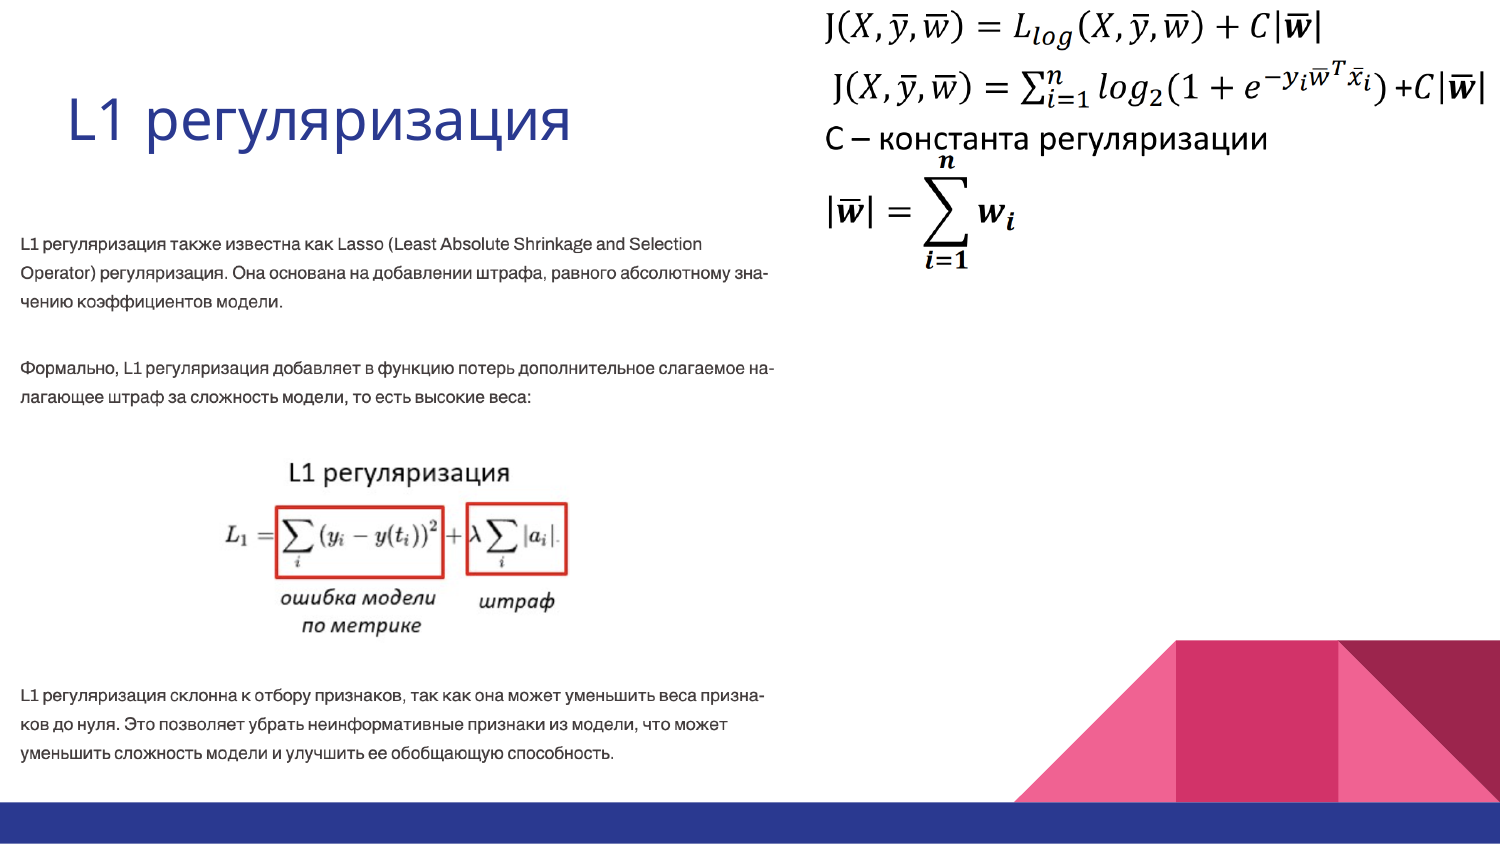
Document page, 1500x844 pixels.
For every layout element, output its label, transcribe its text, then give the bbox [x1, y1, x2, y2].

title L1 регуляризация [51, 67, 809, 167]
picture [814, 0, 1500, 280]
picture [0, 222, 801, 796]
